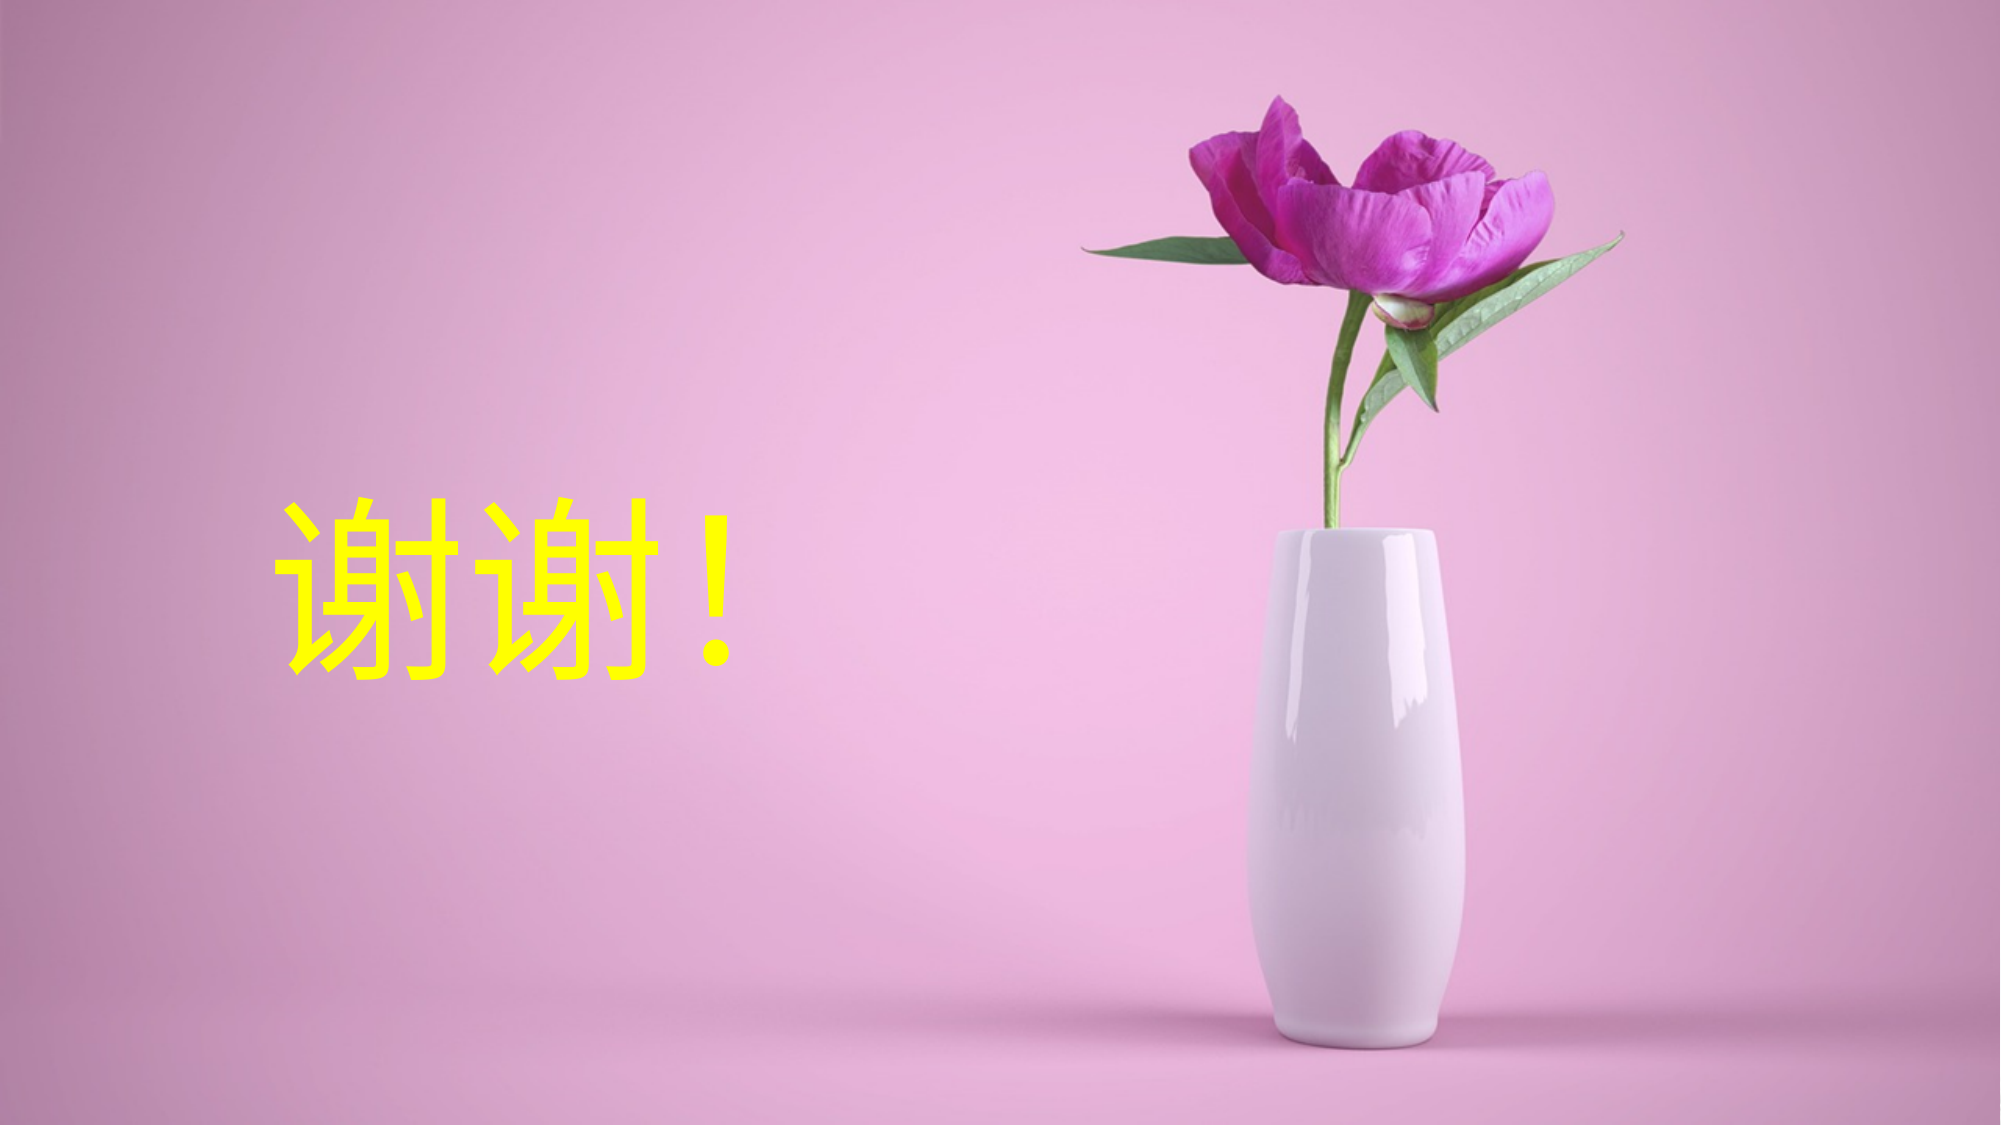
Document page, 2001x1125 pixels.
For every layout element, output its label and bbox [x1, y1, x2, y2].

list [0, 0, 2000, 1125]
